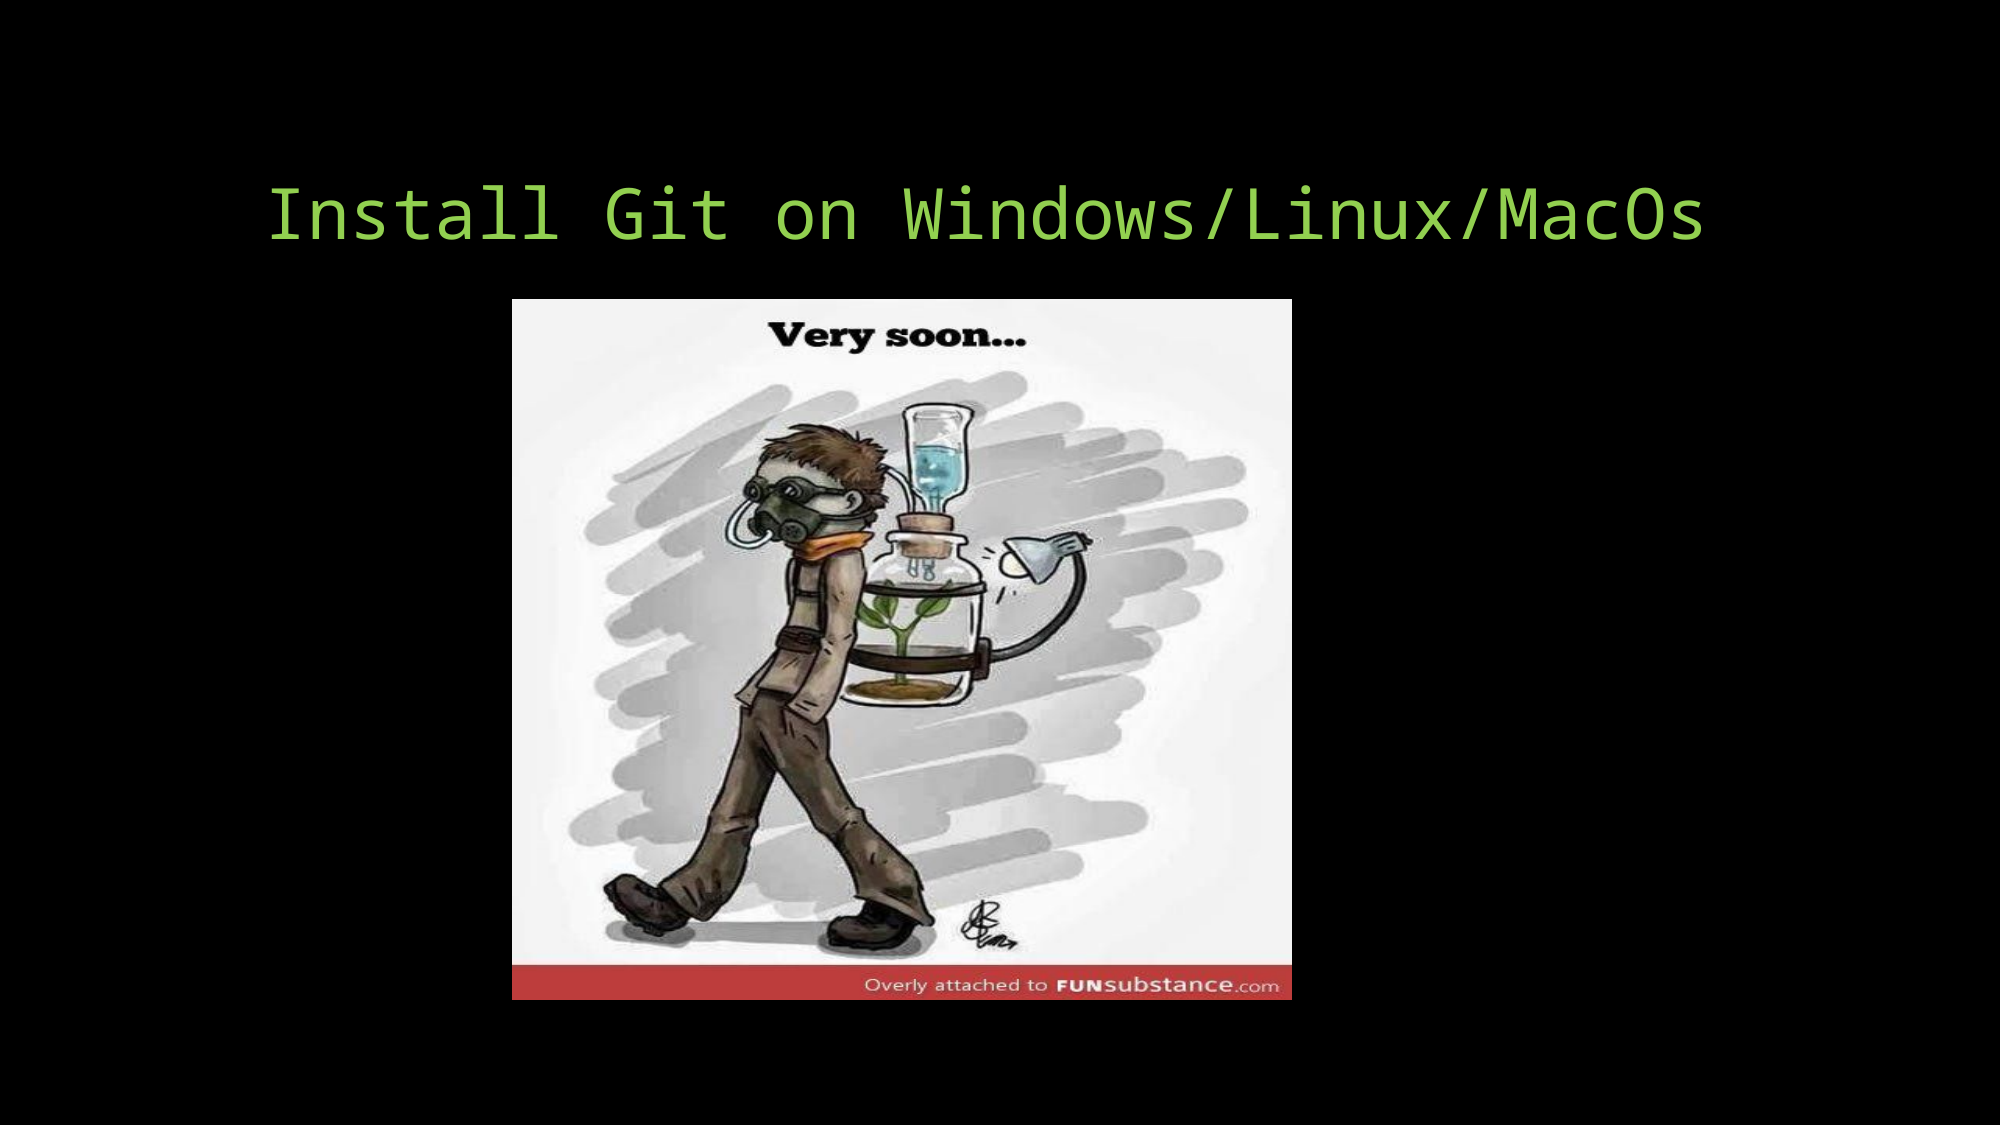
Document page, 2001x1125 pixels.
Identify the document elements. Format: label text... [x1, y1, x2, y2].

title Install Git on Windows/Linux/MacOs [249, 75, 1750, 263]
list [512, 299, 1292, 1000]
